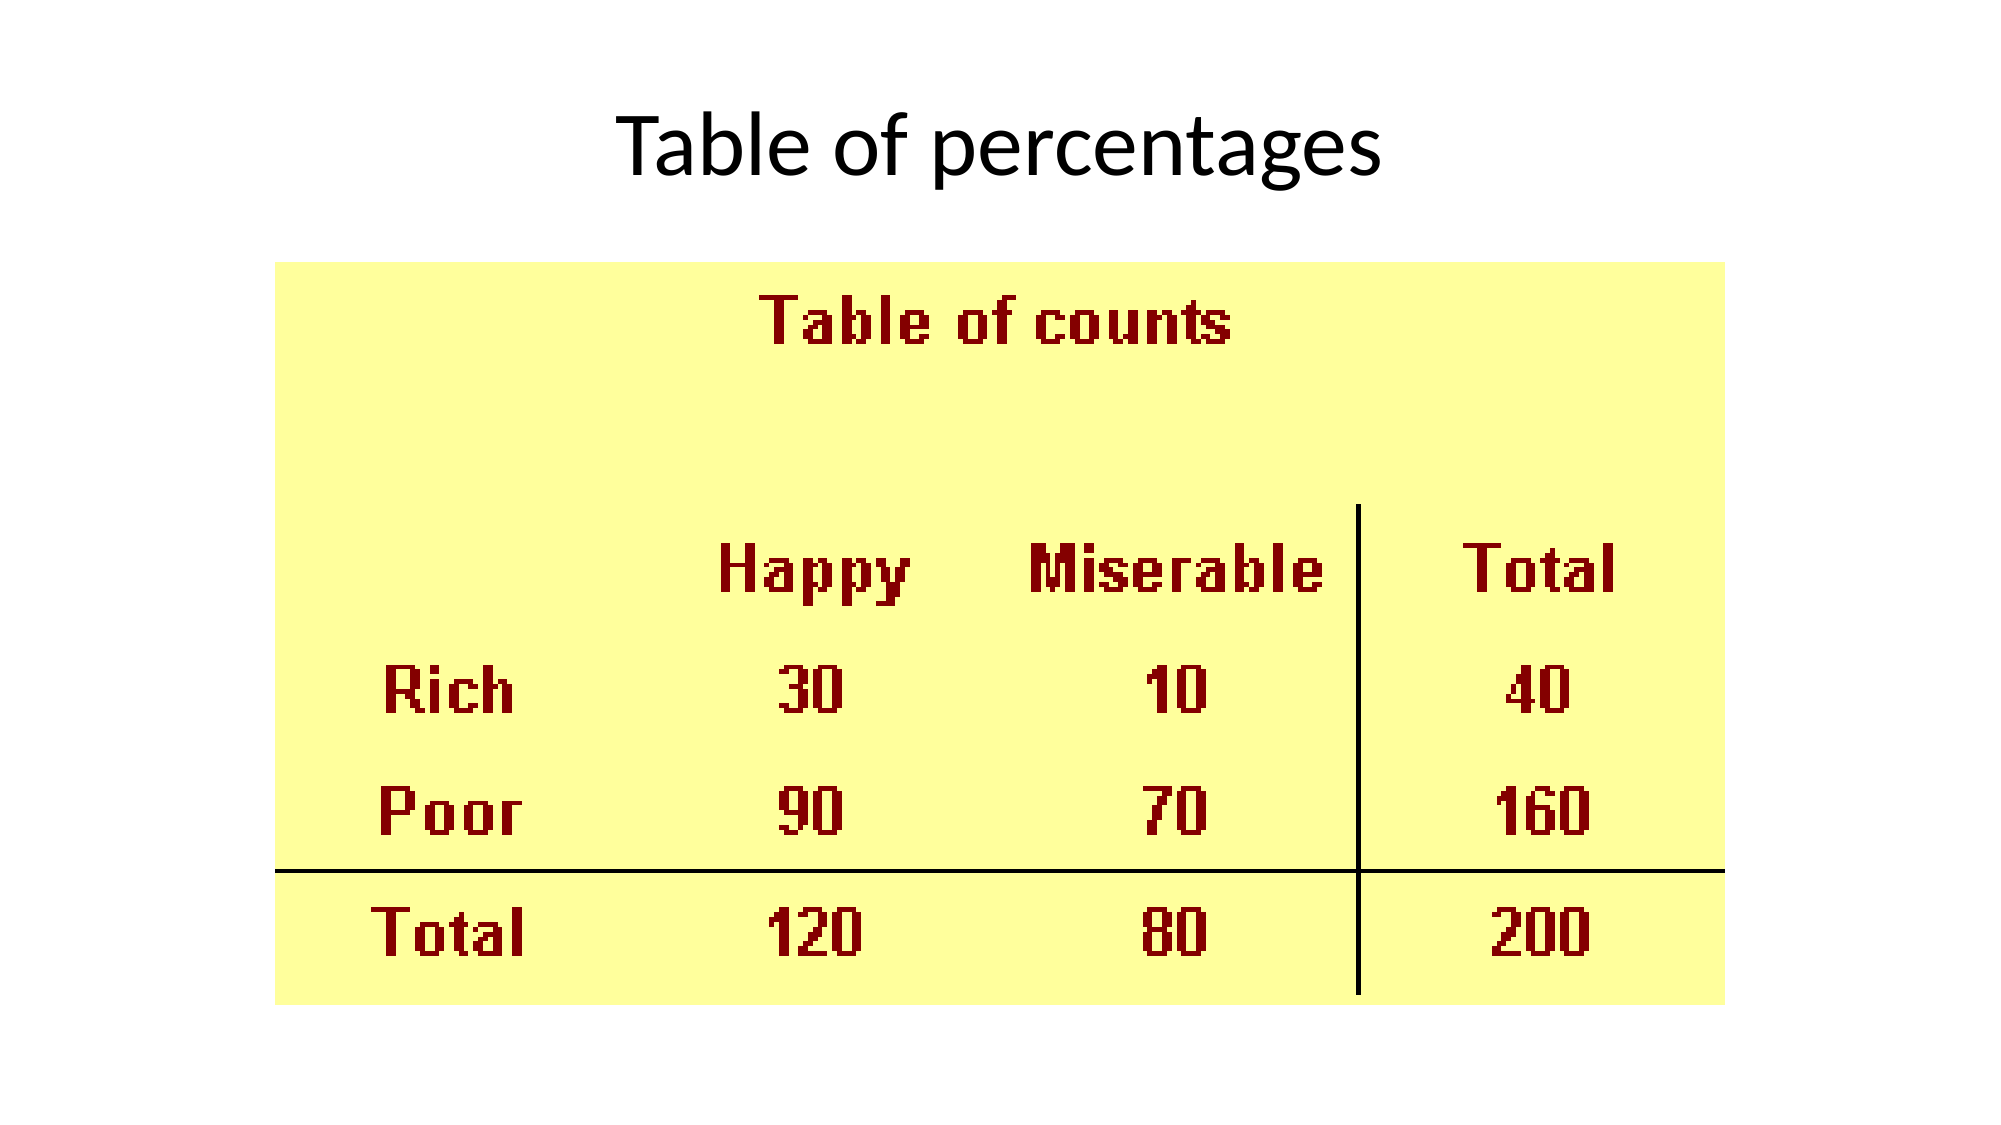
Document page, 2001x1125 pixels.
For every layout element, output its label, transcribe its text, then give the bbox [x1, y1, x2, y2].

picture [274, 262, 1726, 1005]
title Table of percentages [99, 45, 1900, 233]
